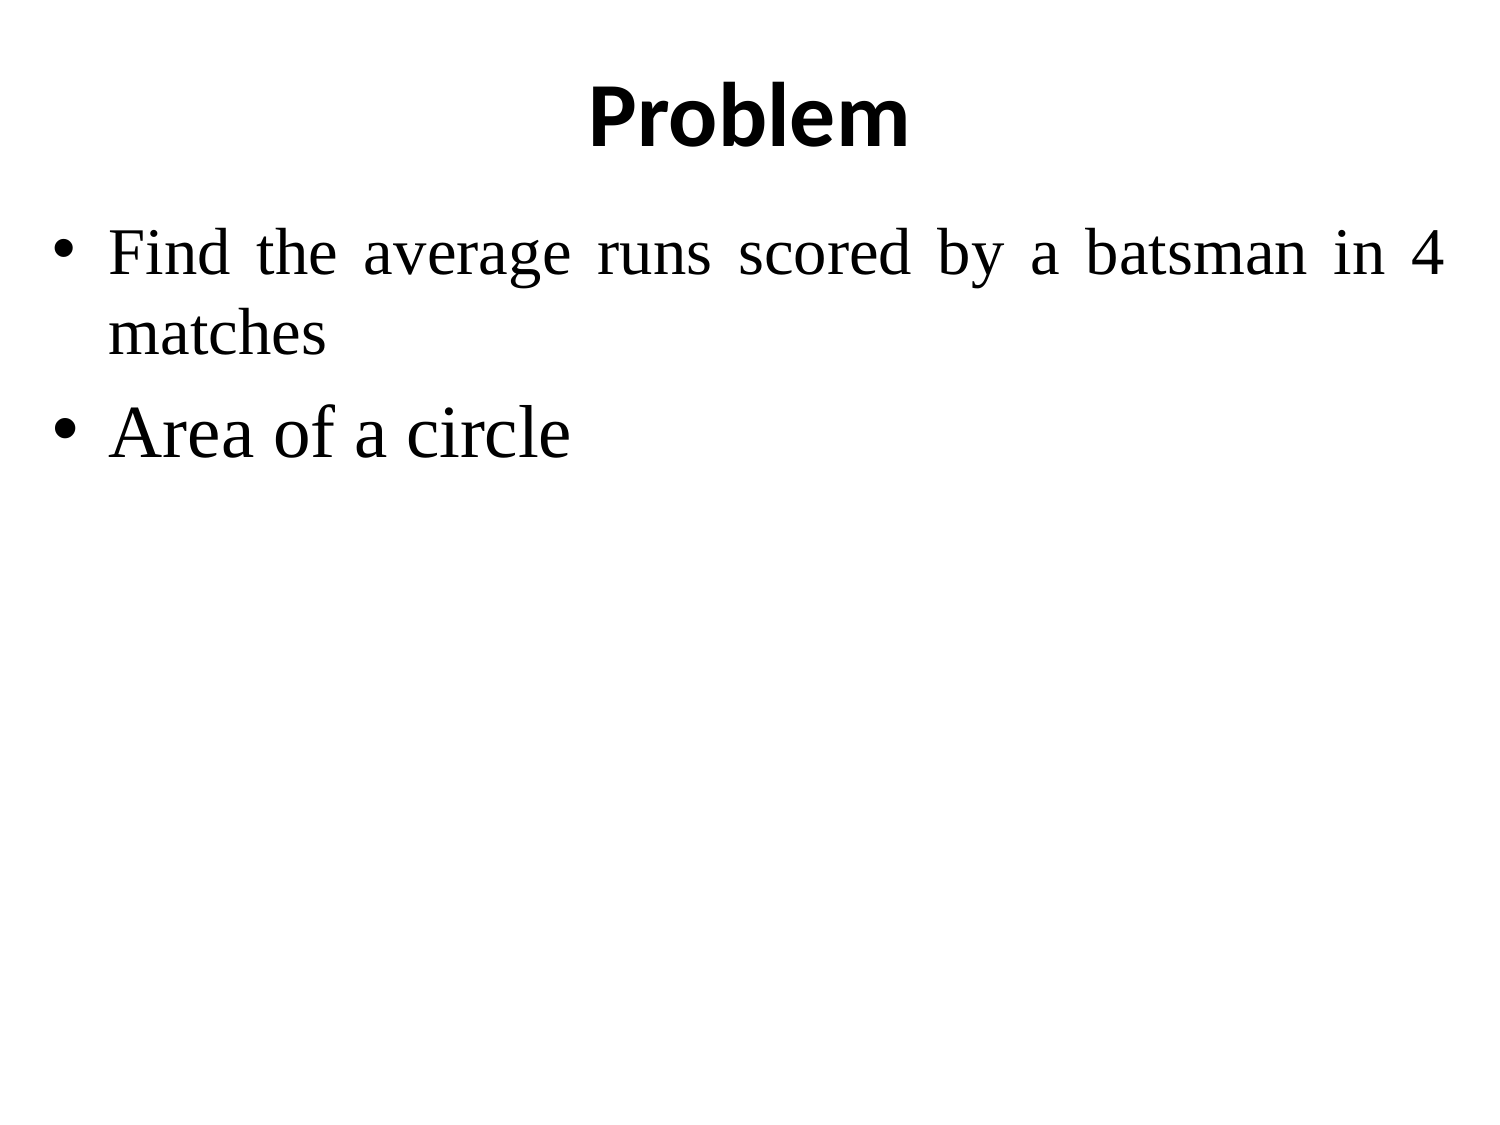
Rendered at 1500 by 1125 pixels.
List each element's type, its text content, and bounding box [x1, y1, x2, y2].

list Find the average runs scored by a batsman in 4 matches Area of a circle [37, 200, 1463, 1038]
title Problem [75, 45, 1425, 175]
